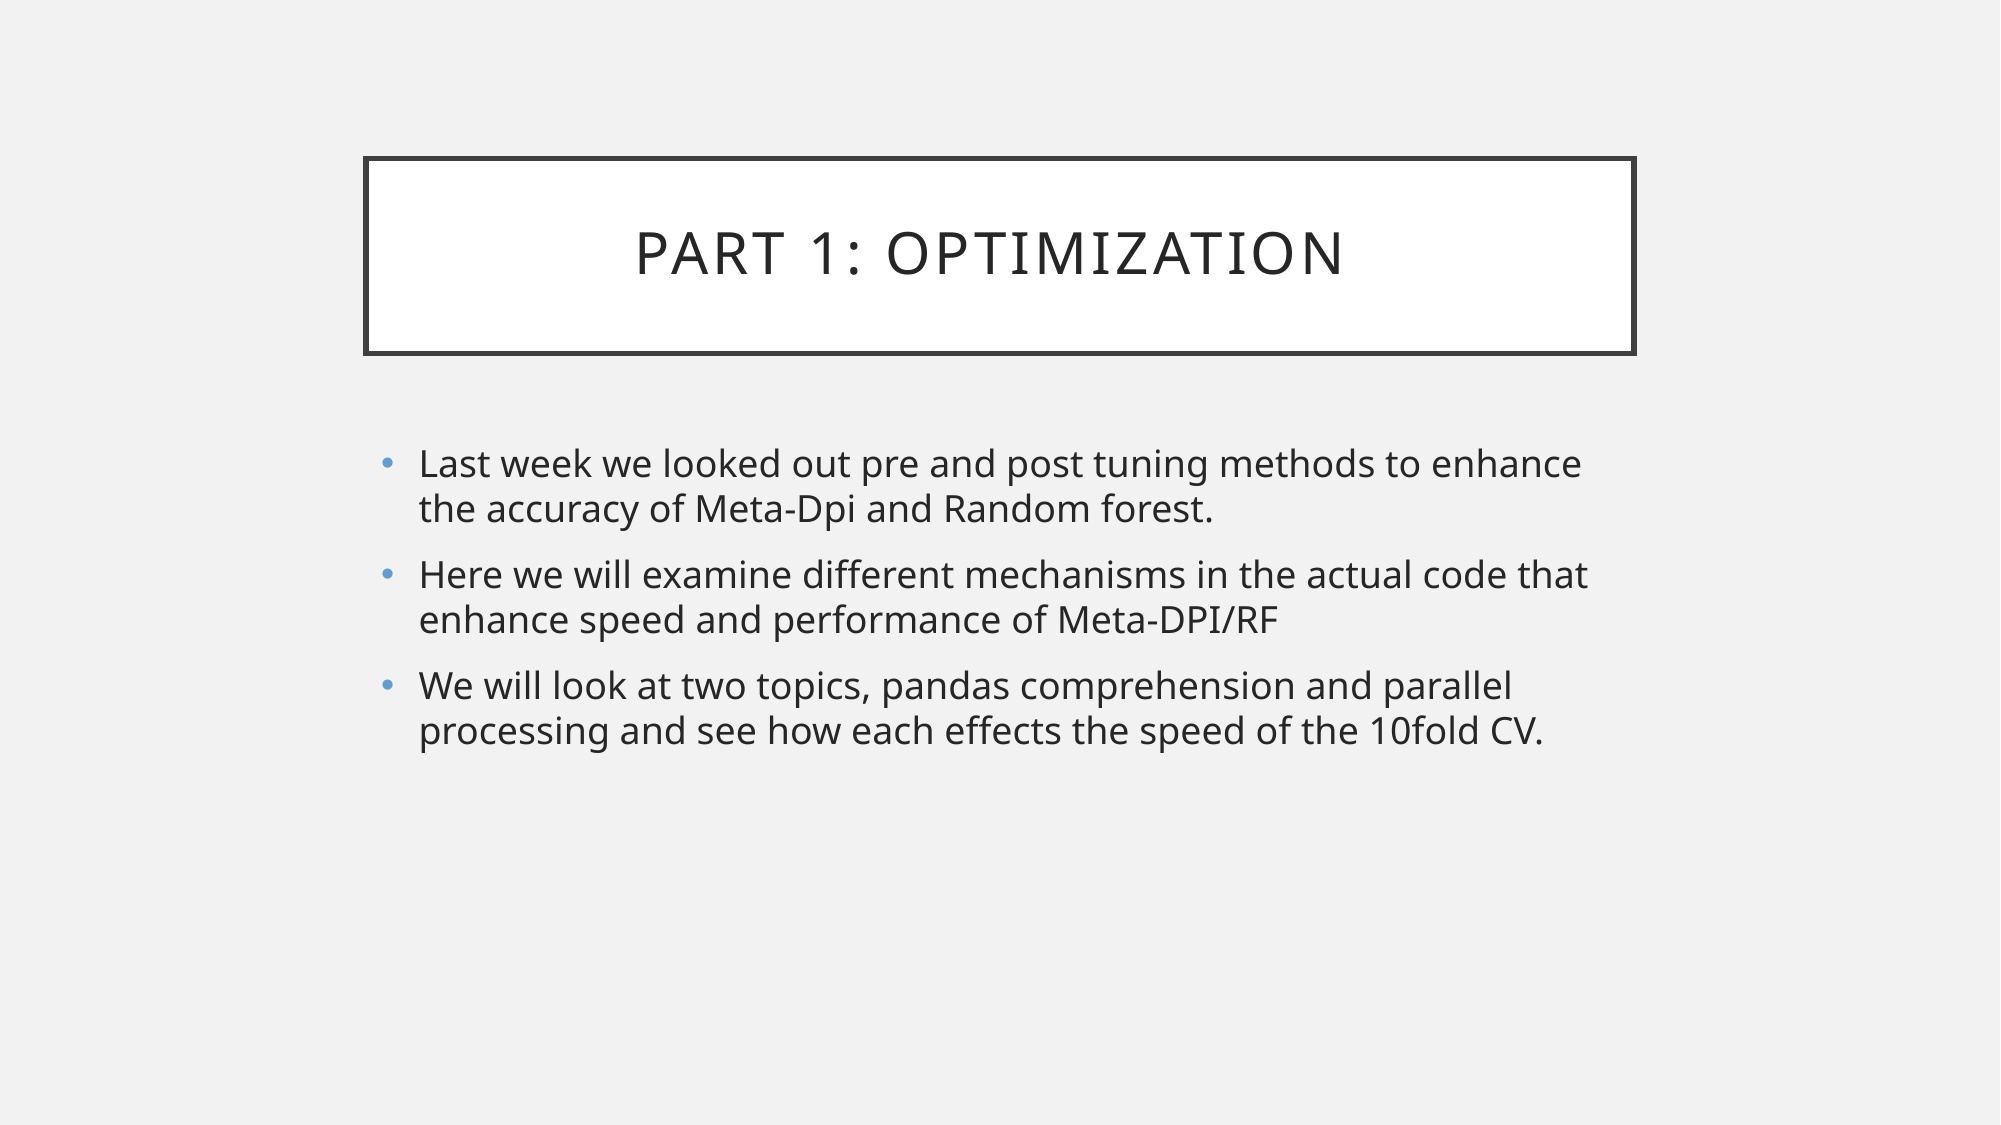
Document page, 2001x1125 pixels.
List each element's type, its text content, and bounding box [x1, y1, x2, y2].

list Last week we looked out pre and post tuning methods to enhance the accuracy of Meta-Dpi and Random forest. Here we will examine different mechanisms in the actual code that enhance speed and performance of Meta-DPI/RF We will look at two topics, pandas comprehension and parallel processing and see how each effects the speed of the 10fold CV. [366, 432, 1634, 942]
title Part 1: Optimization [363, 156, 1637, 356]
